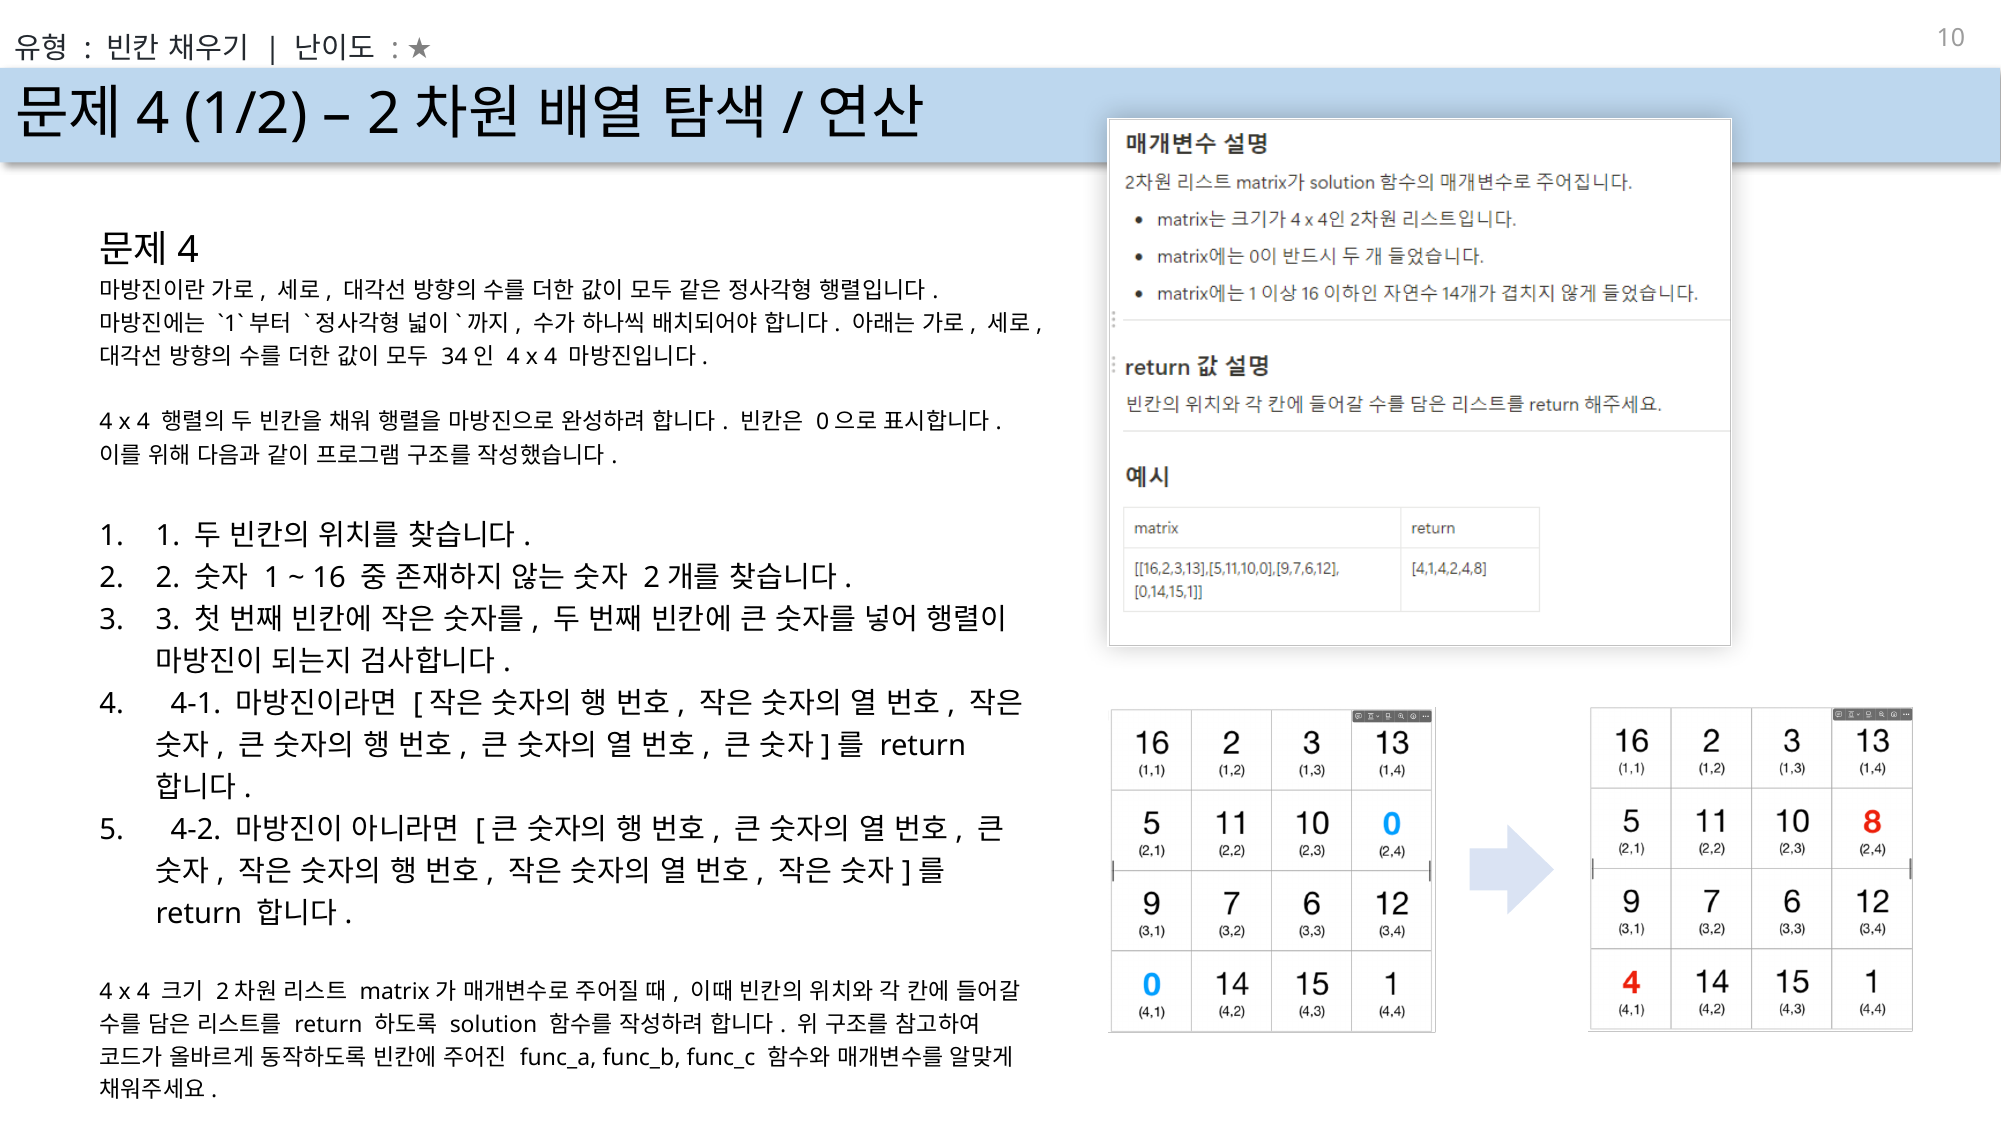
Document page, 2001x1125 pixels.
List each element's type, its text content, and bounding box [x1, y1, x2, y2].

picture [1107, 706, 1436, 1033]
text_box 문제4 마방진이란 가로, 세로, 대각선 방향의 수를 더한 값이 모두 같은 정사각형 행렬입니다. 마방진에는 `1`부터 `정사각형 넓이`까지, 수가 하나씩 배치되어야 합니다. 아래는 가로, 세로, 대각선 방향의 수를 더한 값이 모두 34인 4 x 4 마방진입니다. 4 x 4 행렬의 두 빈칸을 채워 행렬을 마방진으로 완성하려 합니다. 빈칸은 0으로 표시합니다. 이를 위해 다음과 같이 프로그램 구조를 작성했습니다. 1. 두 빈칸의 위치를 찾습니다. 2. 숫자 1 ~ 16 중 존재하지 않는 숫자 2개를 찾습니다. 3. 첫 번째 빈칸에 작은 숫자를, 두 번째 빈칸에 큰 숫자를 넣어 행렬이 마방진이 되는지 검사합니다. 4-1. 마방진이라면 [작은 숫자의 행 번호, 작은 숫자의 열 번호, 작은 숫자, 큰 숫자의 행 번호, 큰 숫자의 열 번호, 큰 숫자]를 return 합니다. 4-2. 마방진이 아니라면 [큰 숫자의 행 번호, 큰 숫자의 열 번호, 큰 숫자, 작은 숫자의 행 번호, 작은 숫자의 열 번호, 작은 숫자]를 return 합니다. 4 x 4 크기 2차원 리스트 matrix가 매개변수로 주어질 때, 이때 빈칸의 위치와 각 칸에 들어갈 수를 담은 리스트를 return 하도록 solution 함수를 작성하려 합니다. 위 구조를 참고하여 코드가 올바르게 동작하도록 빈칸에 주어진 func_a, func_b, func_c 함수와 매개변수를 알맞게 채워주세요. - 주어진 행렬은 빈칸을 채우면 반드시 마방진으로 완성할 수 있습니다. [84, 208, 1060, 1125]
text_box [1468, 822, 1556, 917]
slide_number 10 [1530, 8, 1981, 68]
text_box 유형 : 빈칸 채우기 | 난이도 : ★ [0, 21, 1017, 72]
title 문제4 (1/2) – 2차원 배열 탐색/연산 [0, 53, 1725, 177]
picture [1107, 117, 1733, 648]
picture [1587, 706, 1913, 1032]
